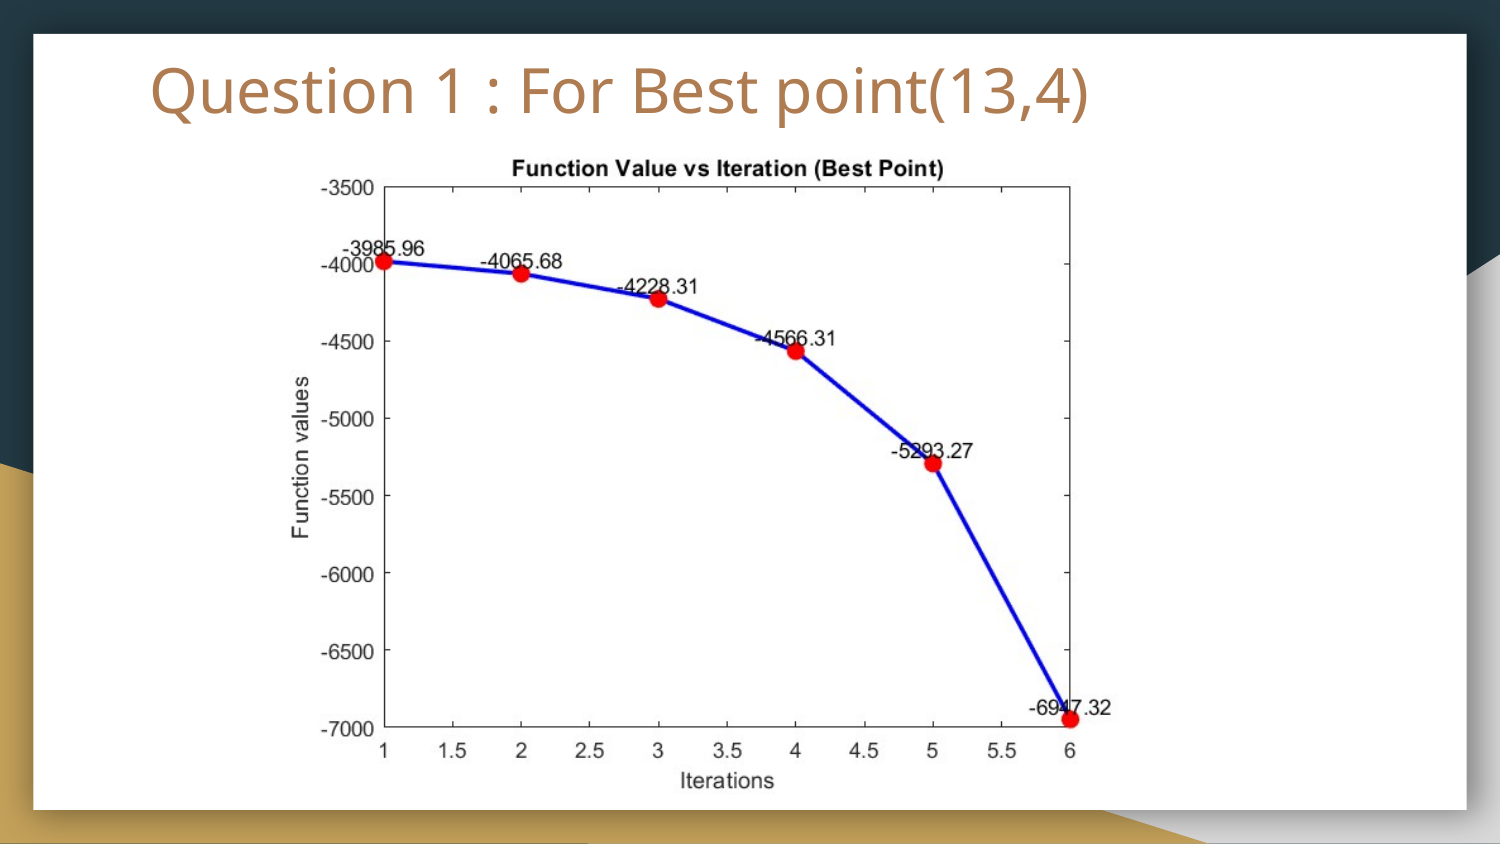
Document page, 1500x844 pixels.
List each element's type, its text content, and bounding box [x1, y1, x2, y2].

picture [269, 137, 1155, 802]
title Question 1 : For Best point(13,4) [134, 36, 1366, 193]
